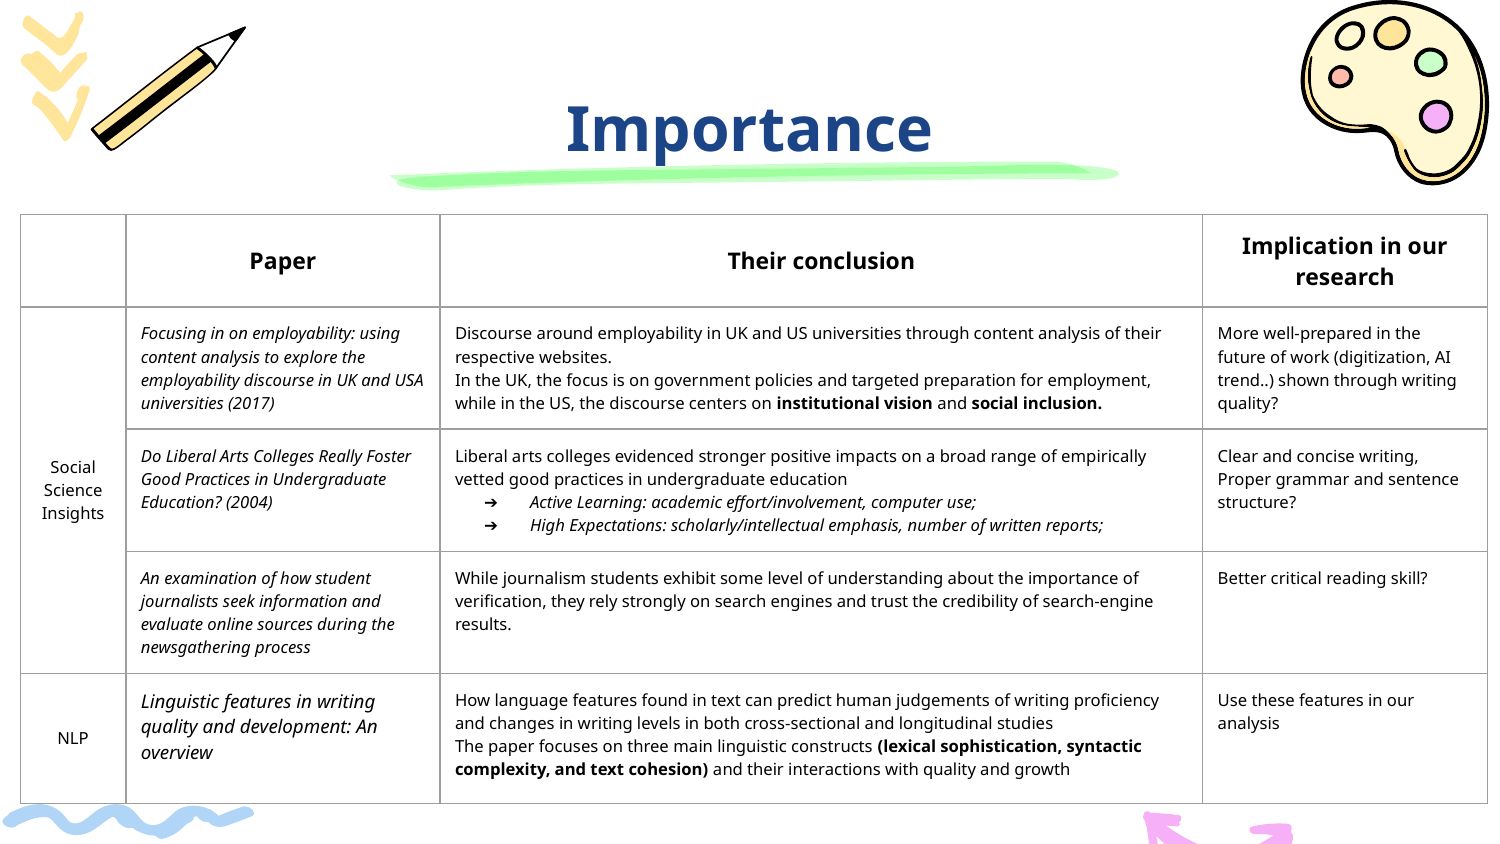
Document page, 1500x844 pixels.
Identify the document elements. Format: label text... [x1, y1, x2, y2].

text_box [378, 161, 1122, 191]
text_box [1143, 811, 1198, 844]
table_cell Use these features in our analysis [1203, 674, 1487, 803]
table_cell Clear and concise writing, Proper grammar and sentence structure? [1203, 430, 1487, 551]
table_cell How language features found in text can predict human judgements of writing proficiency and changes in writing levels in both cross-sectional and longitudinal studies The paper focuses on three main linguistic constructs (lexical sophistication, syntactic complexity, and text cohesion) and their interactions with quality and growth [441, 674, 1202, 803]
table_cell Focusing in on employability: using content analysis to explore the employability discourse in UK and USA universities (2017) [127, 308, 439, 428]
table_cell While journalism students exhibit some level of understanding about the importance of verification, they rely strongly on search engines and trust the credibility of search-engine results. [441, 552, 1202, 673]
table_header Paper [127, 215, 439, 306]
table_header [21, 215, 125, 306]
table_cell Discourse around employability in UK and US universities through content analysis of their respective websites. In the UK, the focus is on government policies and targeted preparation for employment, while in the US, the discourse centers on institutional vision and social inclusion. [441, 308, 1202, 428]
table_cell NLP [21, 674, 125, 803]
table_cell Liberal arts colleges evidenced stronger positive impacts on a broad range of empirically vetted good practices in undergraduate education Active Learning: academic effort/involvement, computer use; High Expectations: scholarly/intellectual emphasis, number of written reports; [441, 430, 1202, 551]
table_cell An examination of how student journalists seek information and evaluate online sources during the newsgathering process [127, 552, 439, 673]
table_cell Linguistic features in writing quality and development: An overview [127, 674, 439, 803]
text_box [0, 42, 122, 113]
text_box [1298, 0, 1497, 186]
table_cell Social Science Insights [21, 308, 125, 673]
table_cell More well-prepared in the future of work (digitization, AI trend..) shown through writing quality? [1203, 308, 1487, 428]
table_header Their conclusion [441, 215, 1202, 306]
title Importance [119, 88, 1293, 148]
table_header Implication in our research [1203, 215, 1487, 306]
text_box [80, 68, 267, 102]
table_cell Better critical reading skill? [1203, 552, 1487, 673]
table_cell Do Liberal Arts Colleges Really Foster Good Practices in Undergraduate Education? (2004) [127, 430, 439, 551]
text_box [1249, 823, 1294, 844]
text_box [0, 804, 258, 839]
